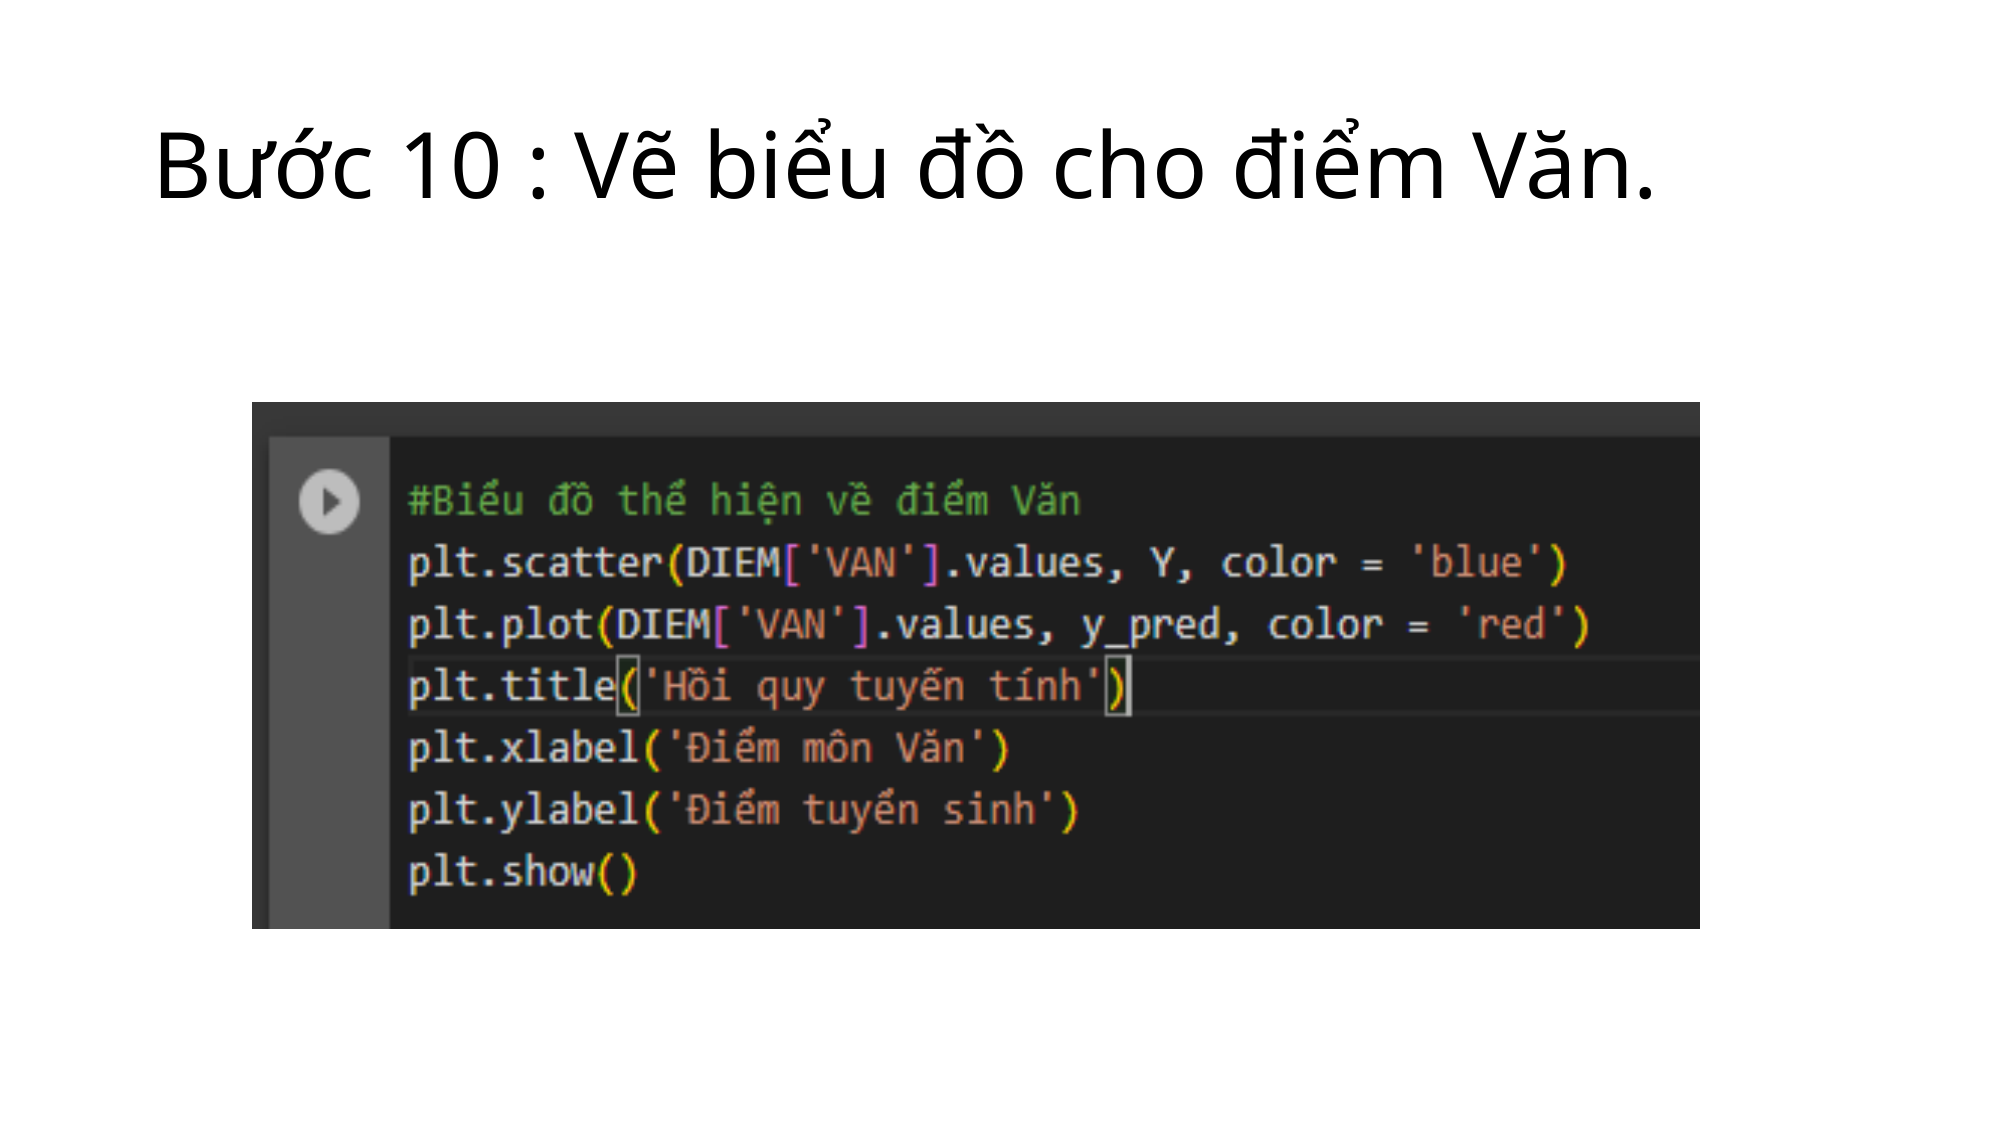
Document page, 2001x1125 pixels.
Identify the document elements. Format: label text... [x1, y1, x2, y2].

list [252, 402, 1700, 929]
title Bước 10 : Vẽ biểu đồ cho điểm Văn. [137, 59, 1863, 278]
